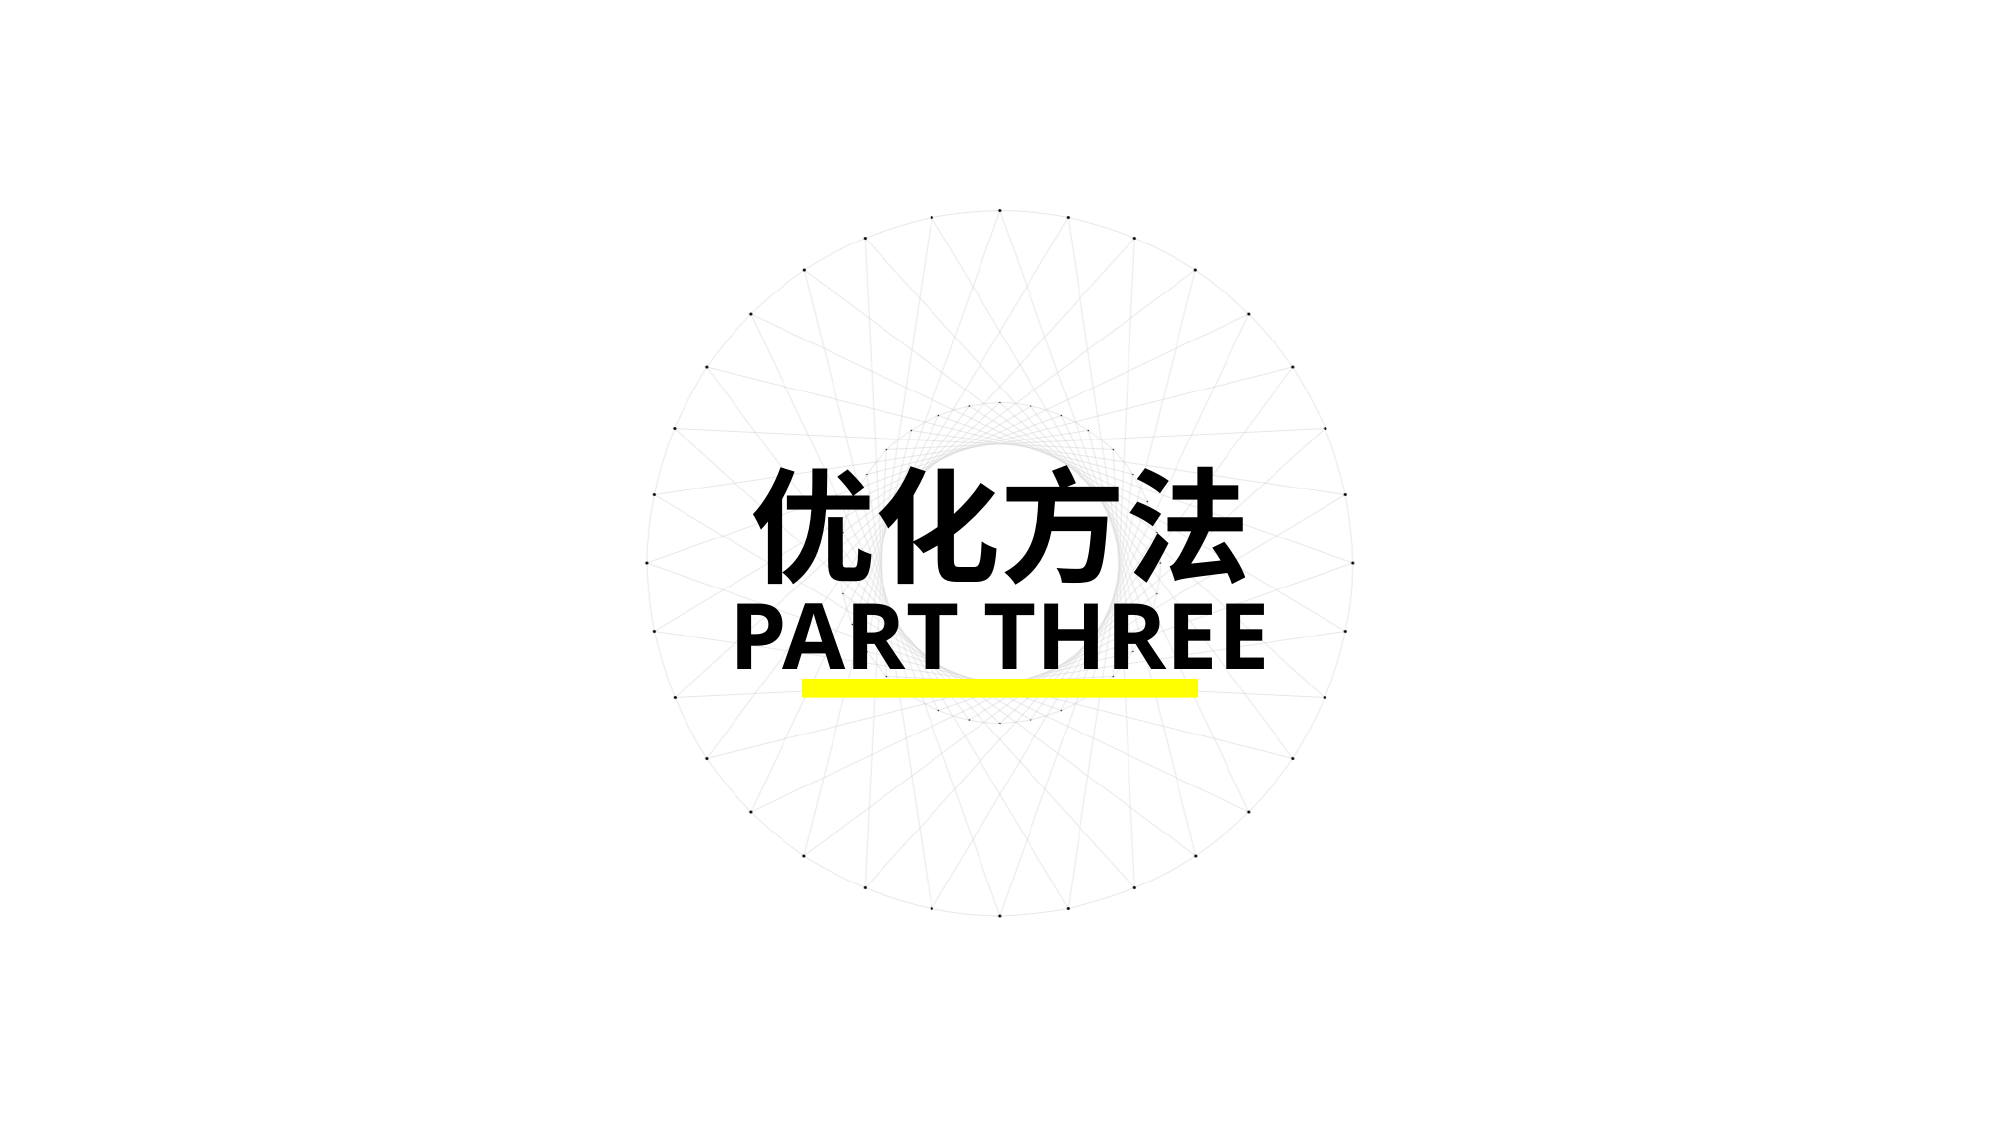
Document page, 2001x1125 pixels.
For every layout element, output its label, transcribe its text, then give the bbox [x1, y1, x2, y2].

picture [676, 193, 1335, 396]
text_box 优化方法 [645, 396, 1355, 607]
text_box PART THREE [704, 607, 1296, 696]
text_box [801, 678, 1199, 699]
picture [636, 445, 1375, 932]
